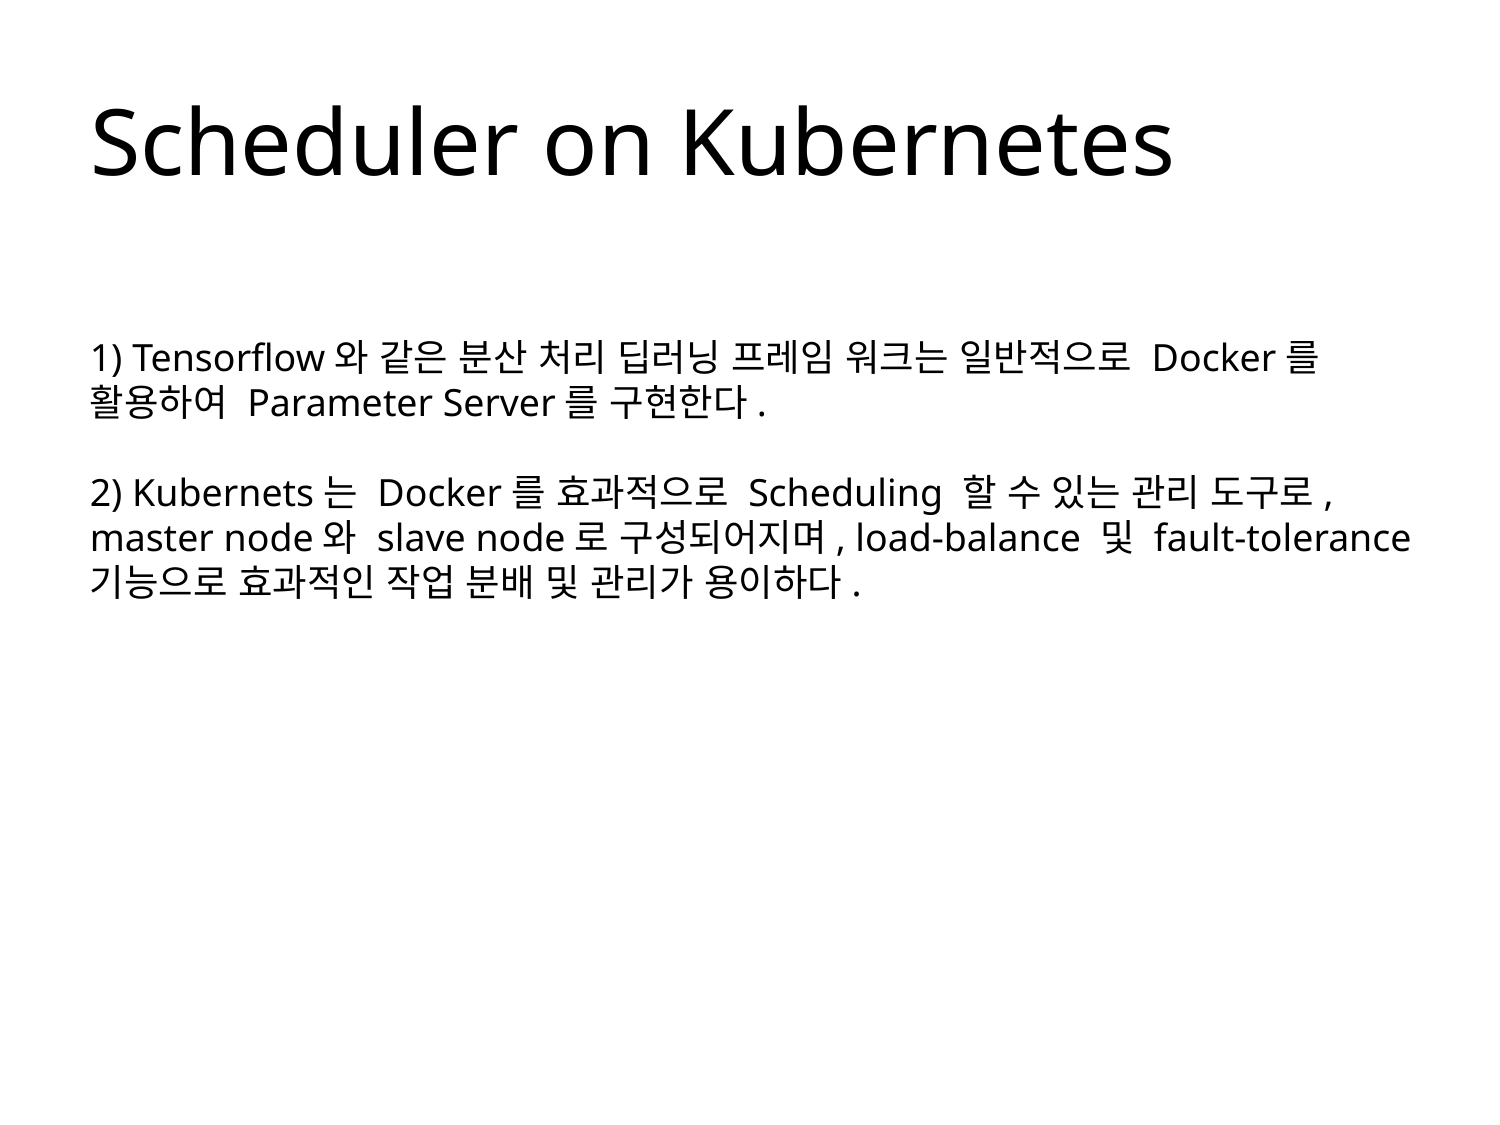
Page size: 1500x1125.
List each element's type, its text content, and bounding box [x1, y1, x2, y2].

text_box 1) Tensorflow와 같은 분산 처리 딥러닝 프레임 워크는 일반적으로 Docker를 활용하여 Parameter Server를 구현한다. 2) Kubernets는 Docker를 효과적으로 Scheduling 할 수 있는 관리 도구로, master node와 slave node로 구성되어지며, load-balance 및 fault-tolerance 기능으로 효과적인 작업 분배 및 관리가 용이하다. [74, 326, 1471, 611]
title Scheduler on Kubernetes [75, 45, 1425, 233]
